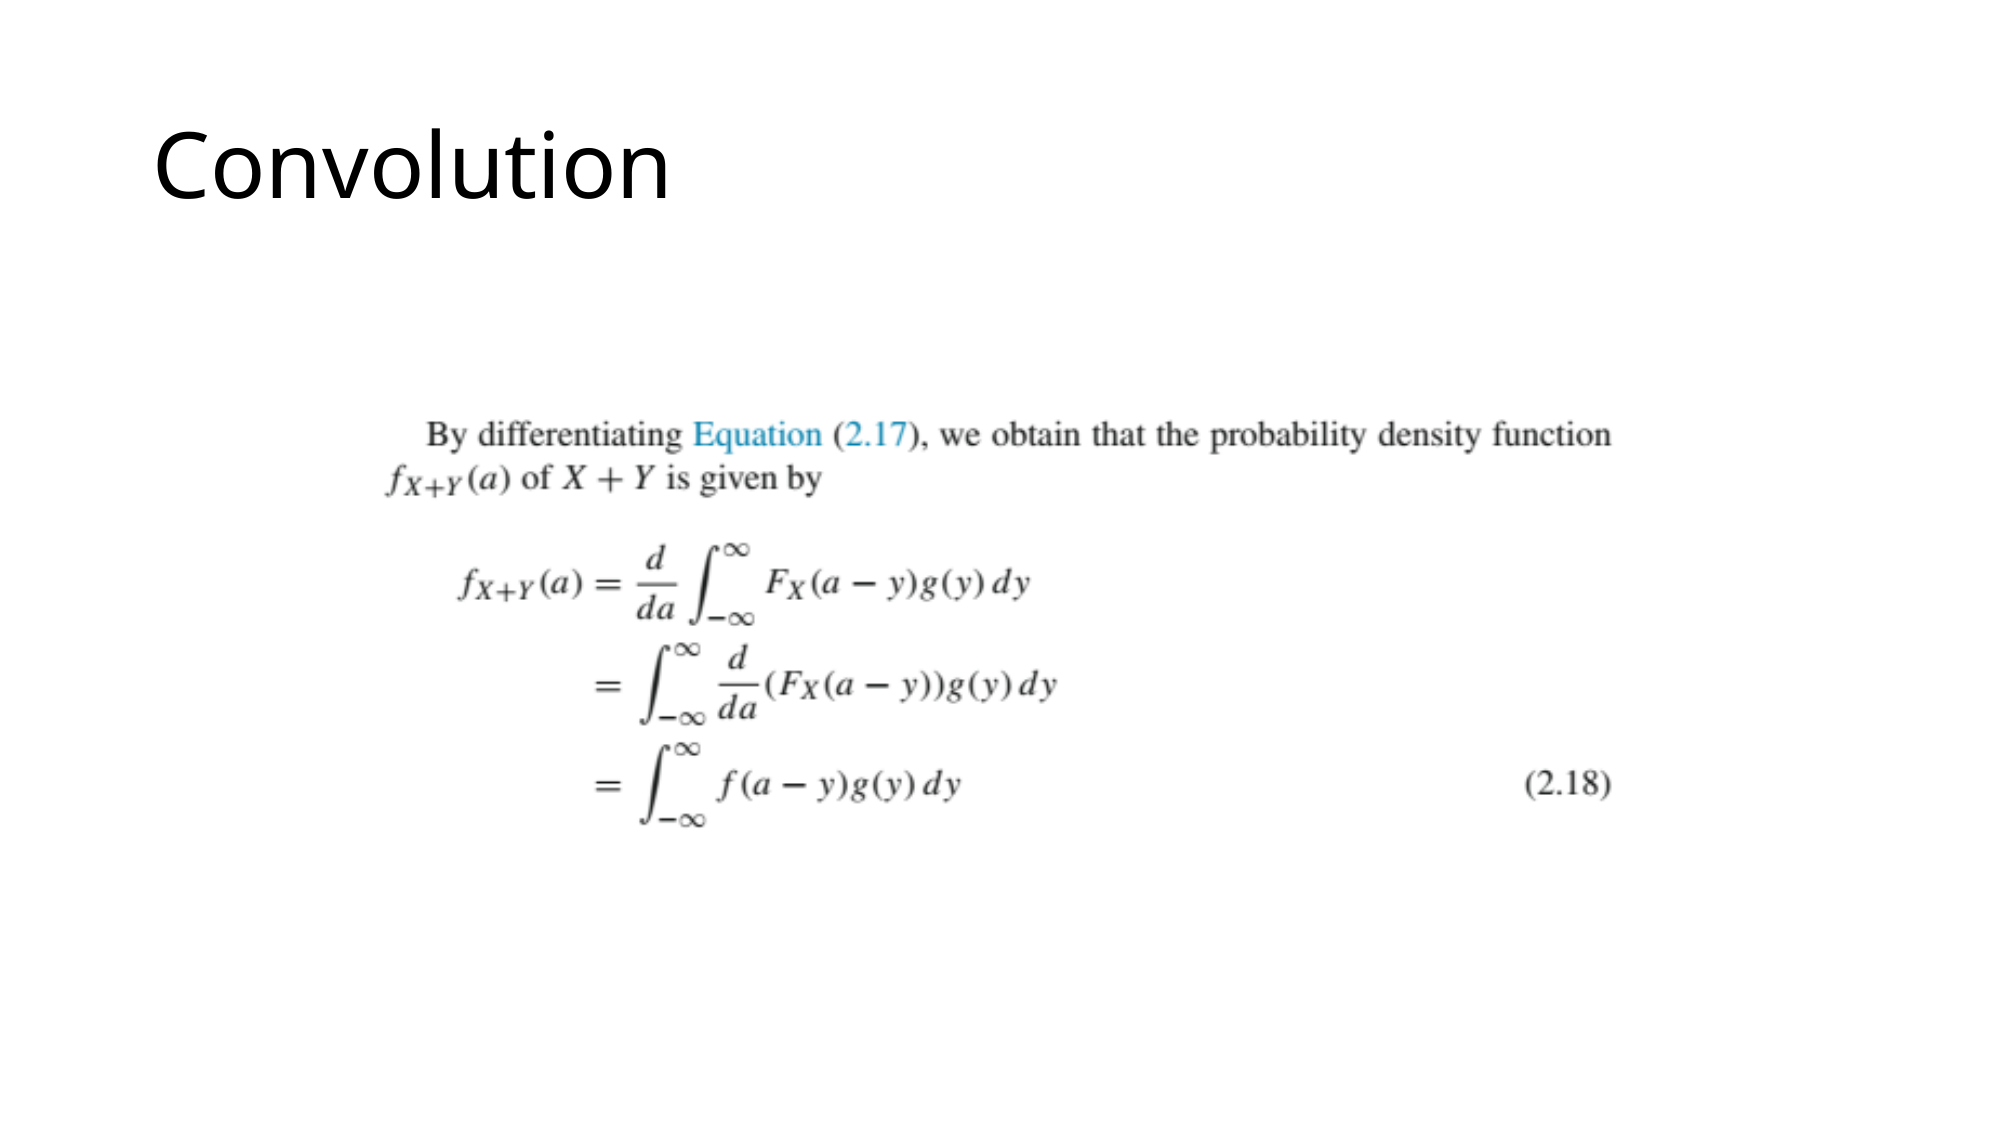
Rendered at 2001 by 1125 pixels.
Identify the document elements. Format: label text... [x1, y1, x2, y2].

title Convolution [137, 59, 1863, 278]
picture [359, 405, 1642, 847]
